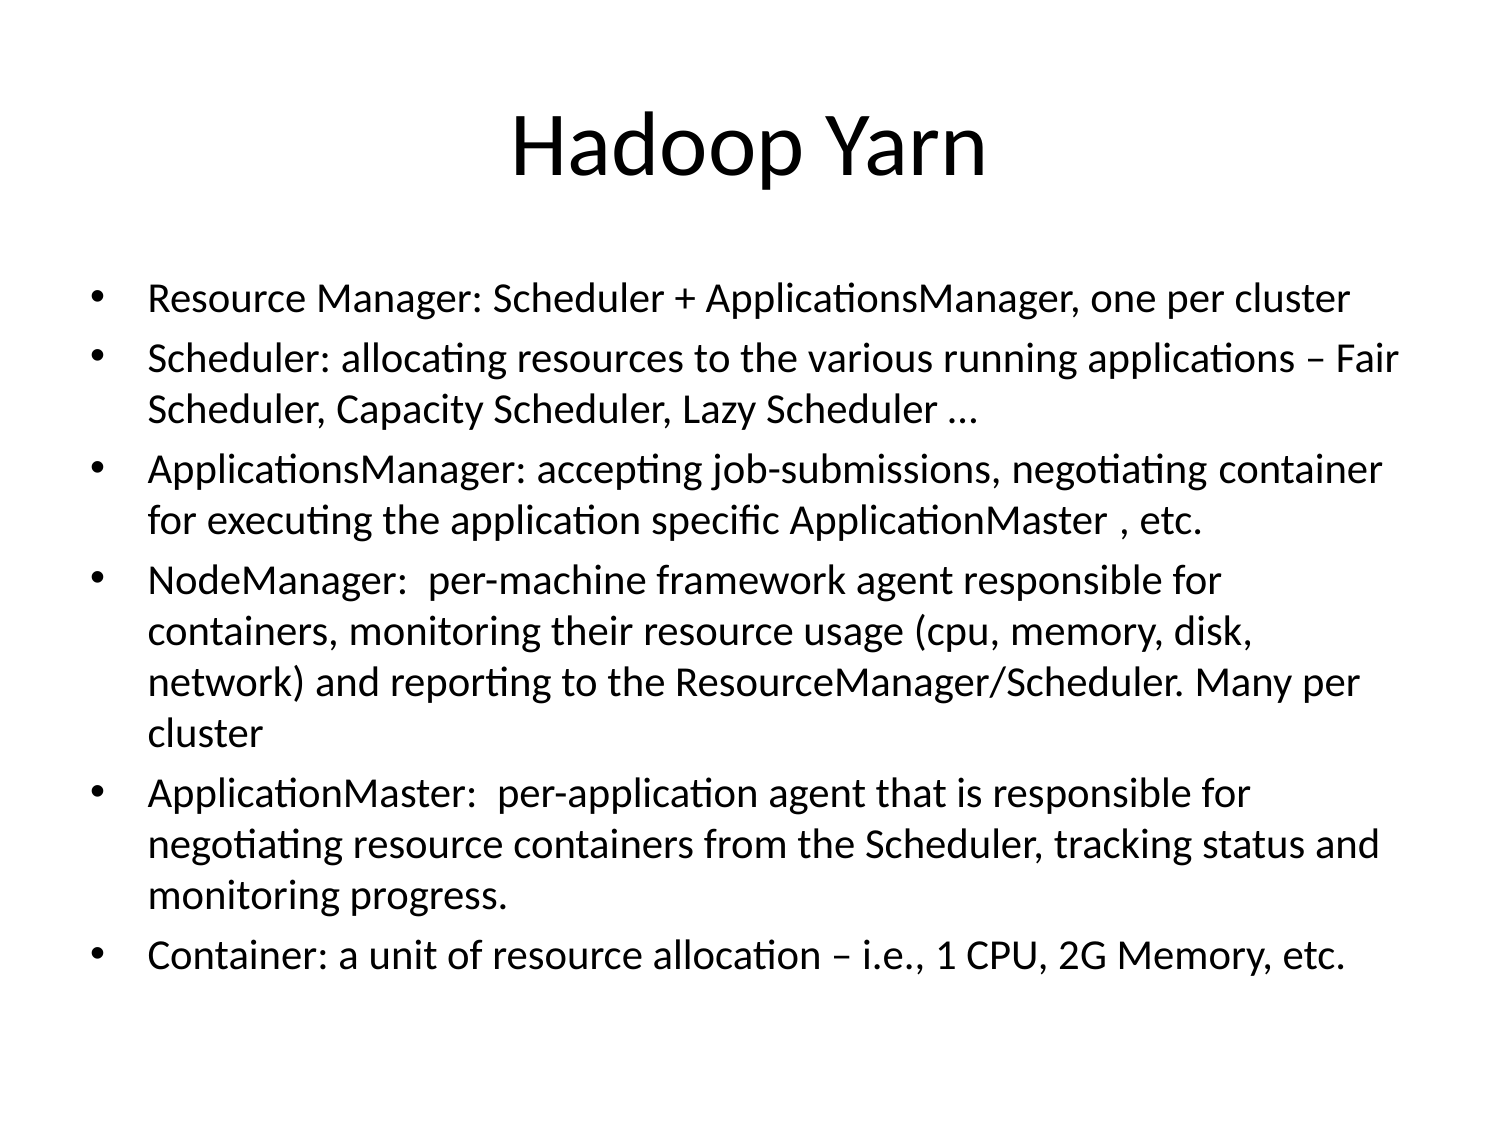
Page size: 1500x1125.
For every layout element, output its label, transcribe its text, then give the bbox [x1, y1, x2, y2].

title Hadoop Yarn [75, 45, 1425, 233]
list Resource Manager: Scheduler + ApplicationsManager, one per cluster Scheduler: allocating resources to the various running applications – Fair Scheduler, Capacity Scheduler, Lazy Scheduler … ApplicationsManager: accepting job-submissions, negotiating container for executing the application specific ApplicationMaster , etc. NodeManager: per-machine framework agent responsible for containers, monitoring their resource usage (cpu, memory, disk, network) and reporting to the ResourceManager/Scheduler. Many per cluster ApplicationMaster: per-application agent that is responsible for negotiating resource containers from the Scheduler, tracking status and monitoring progress. Container: a unit of resource allocation – i.e., 1 CPU, 2G Memory, etc. [75, 262, 1425, 1005]
